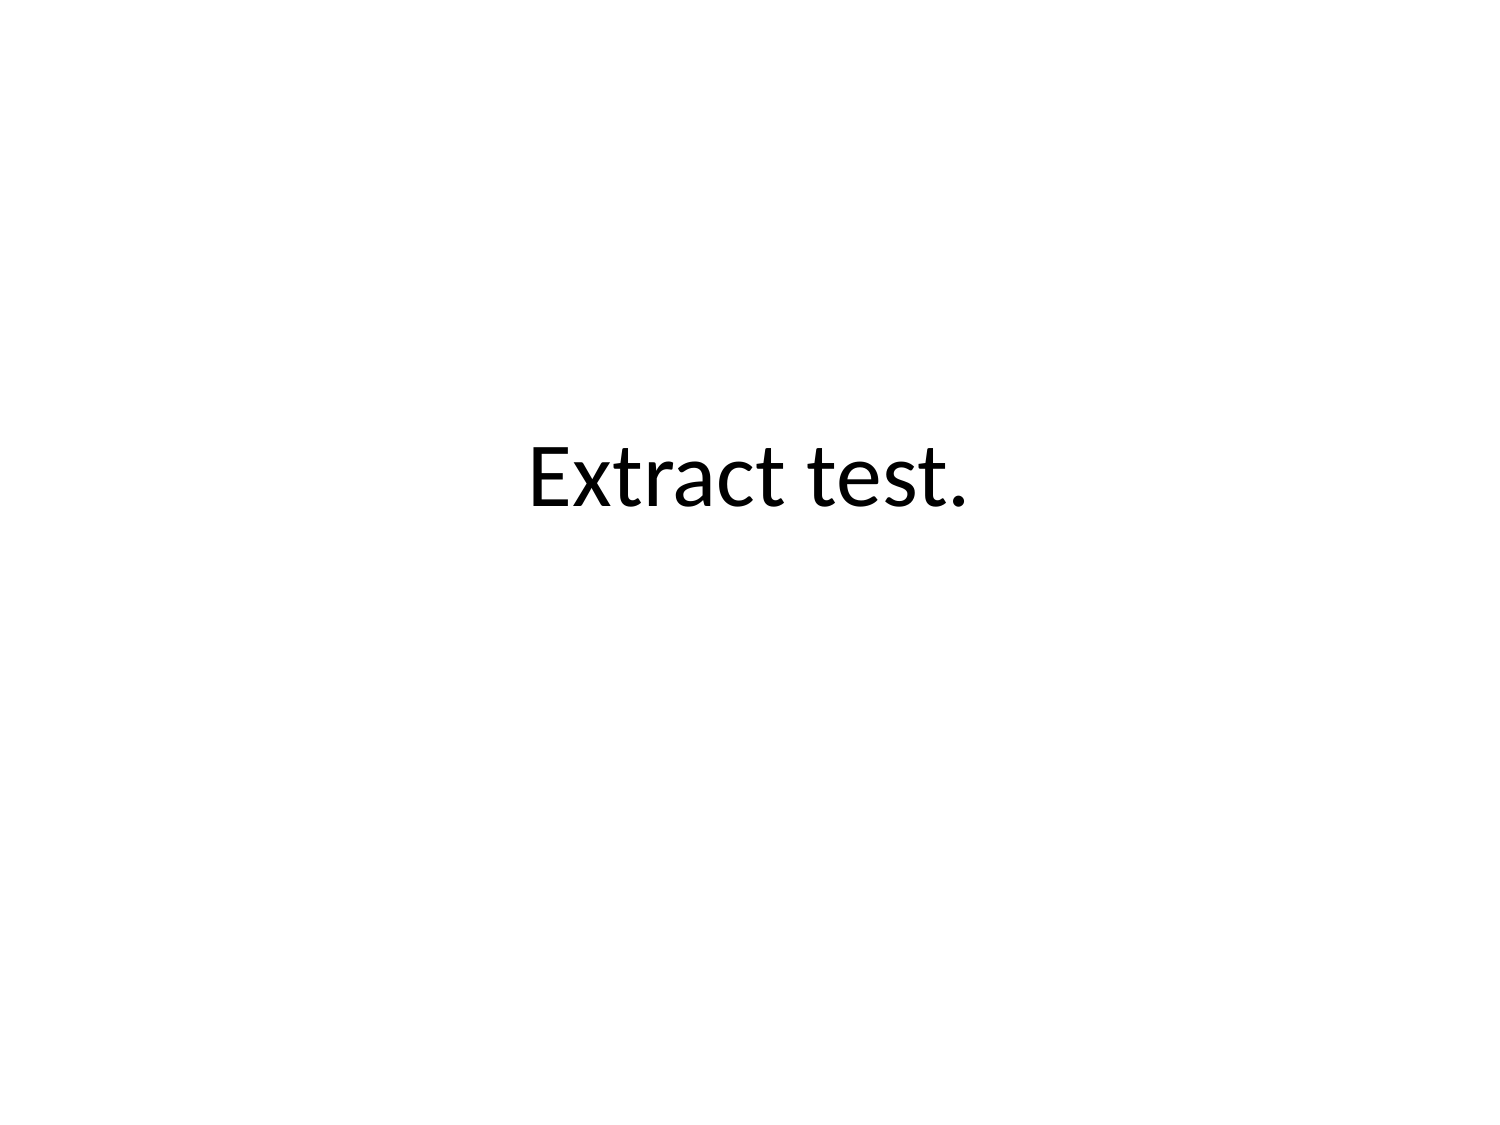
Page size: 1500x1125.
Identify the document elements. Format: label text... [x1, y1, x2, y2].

title Extract test. [112, 349, 1388, 591]
